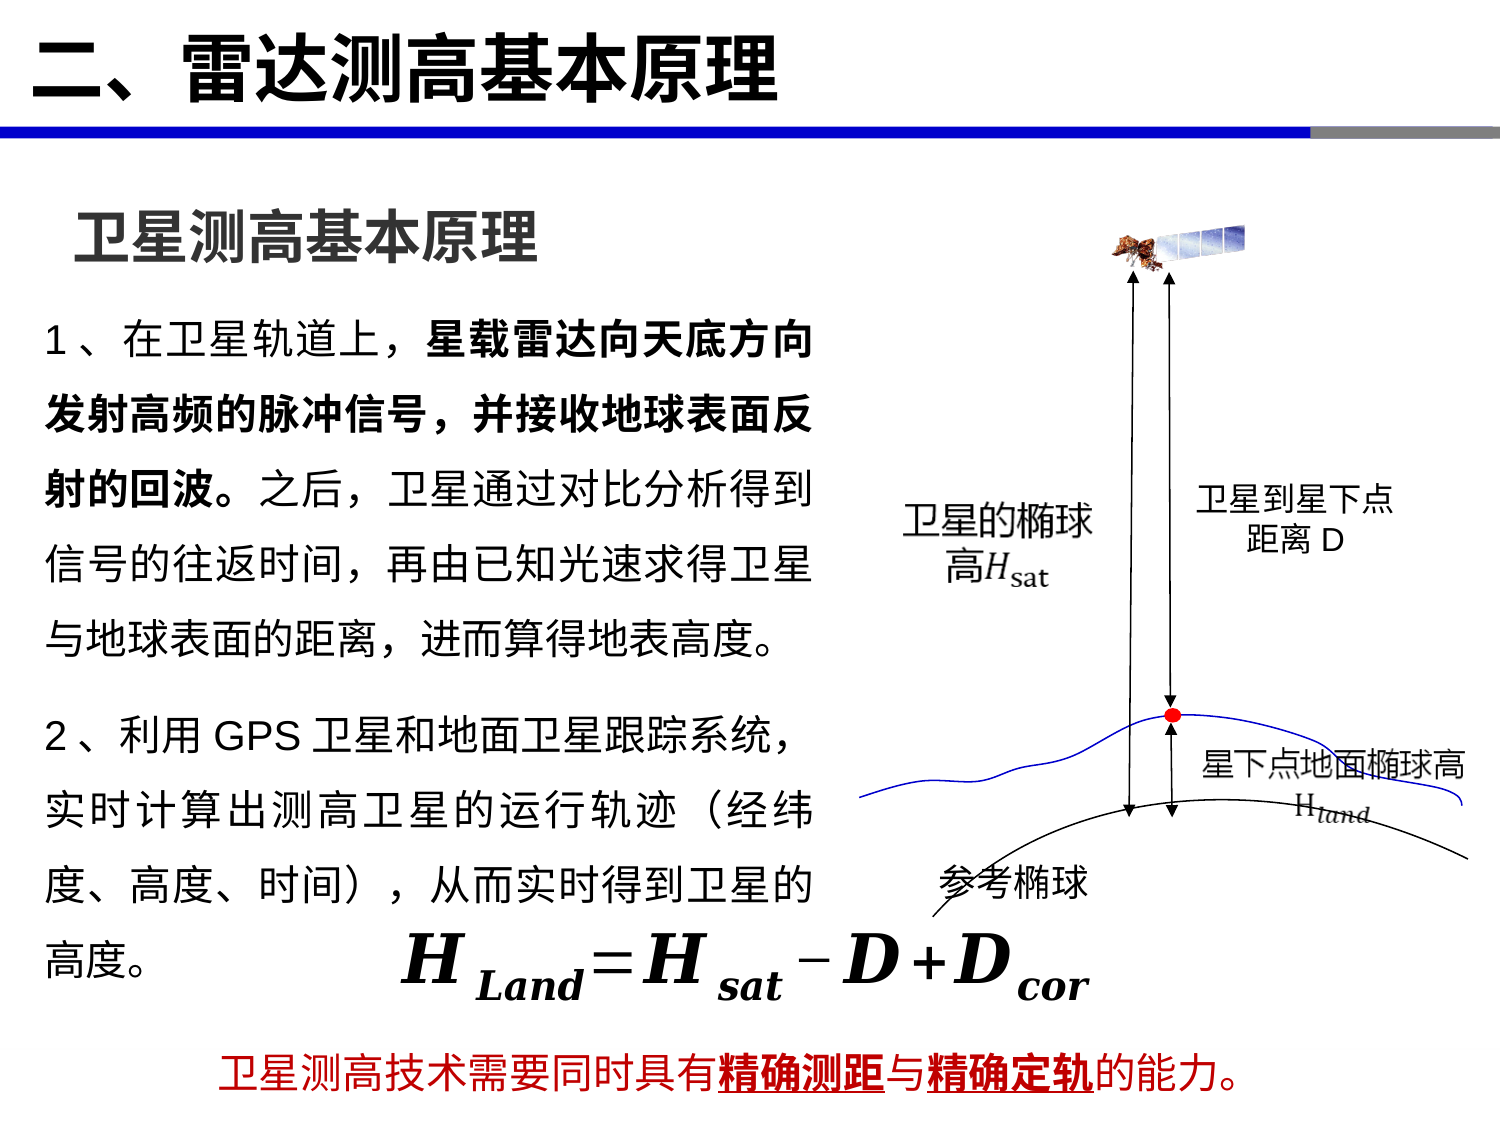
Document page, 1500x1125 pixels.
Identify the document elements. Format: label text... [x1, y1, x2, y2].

text_box 卫星测高基本原理 [57, 157, 740, 278]
title 二、雷达测高基本原理 [0, 1, 1479, 132]
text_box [678, 201, 1500, 1125]
text_box 1、在卫星轨道上，星载雷达向天底方向发射高频的脉冲信号，并接收地球表面反射的回波。之后，卫星通过对比分析得到信号的往返时间，再由已知光速求得卫星与地球表面的距离，进而算得地表高度。 2、利用GPS卫星和地面卫星跟踪系统，实时计算出测高卫星的运行轨迹（经纬度、高度、时间），从而实时得到卫星的高度。 [29, 280, 673, 992]
text_box 卫星测高技术需要同时具有精确测距与精确定轨的能力。 [135, 1014, 673, 1105]
